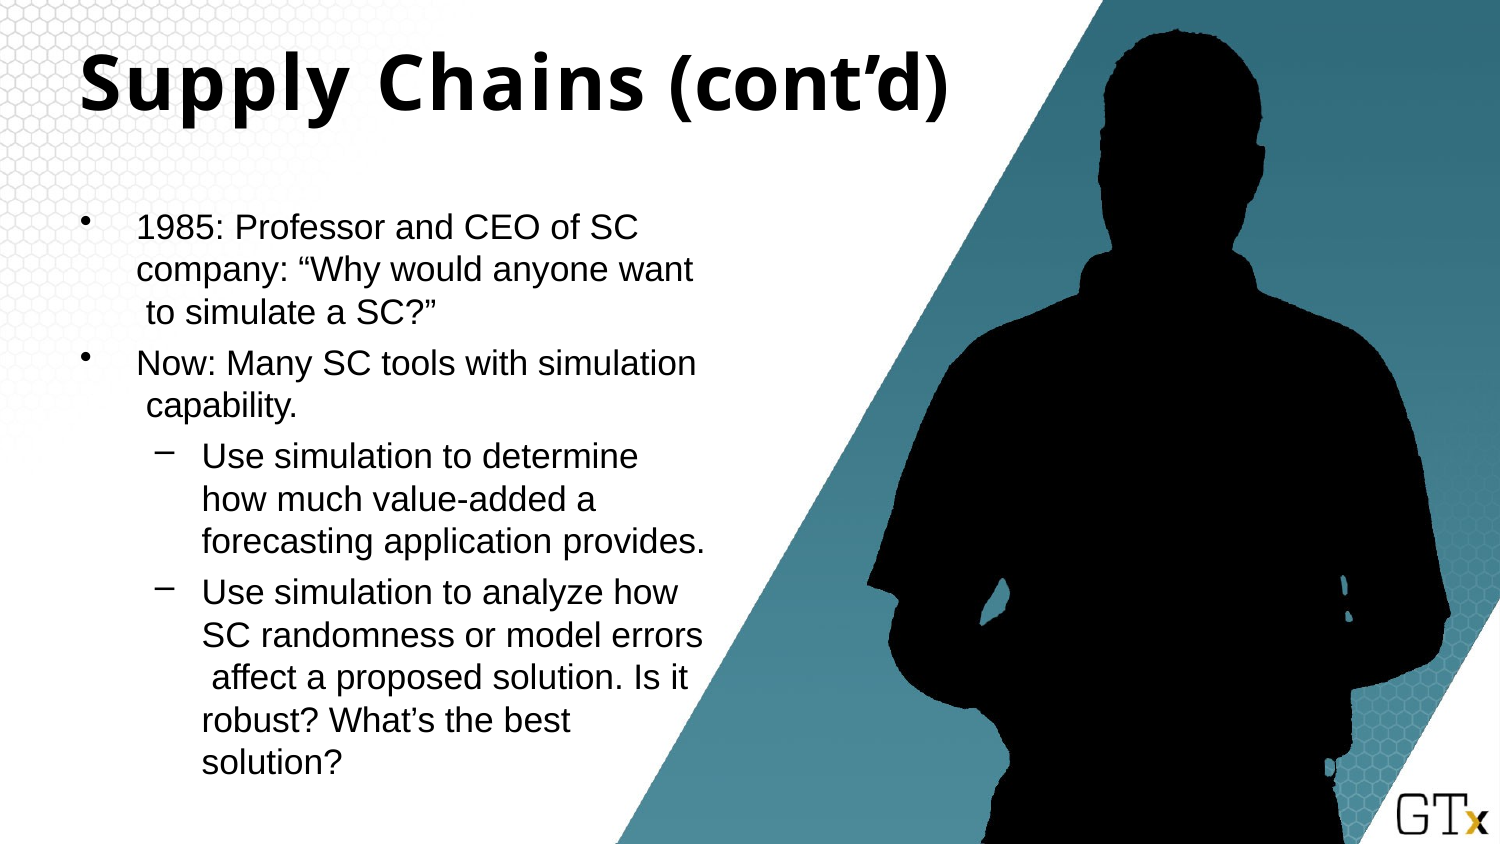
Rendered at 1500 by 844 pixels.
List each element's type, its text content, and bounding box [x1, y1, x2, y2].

picture [0, 0, 1500, 844]
title Supply Chains (cont’d) [77, 31, 982, 175]
text_box 1985: Professor and CEO of SC company: “Why would anyone want to simulate a SC?” Now: Many SC tools with simulation capability. Use simulation to determine how much value-added a forecasting application provides. Use simulation to analyze how SC randomness or model errors affect a proposed solution. Is it robust? What’s the best solution? [77, 202, 711, 782]
